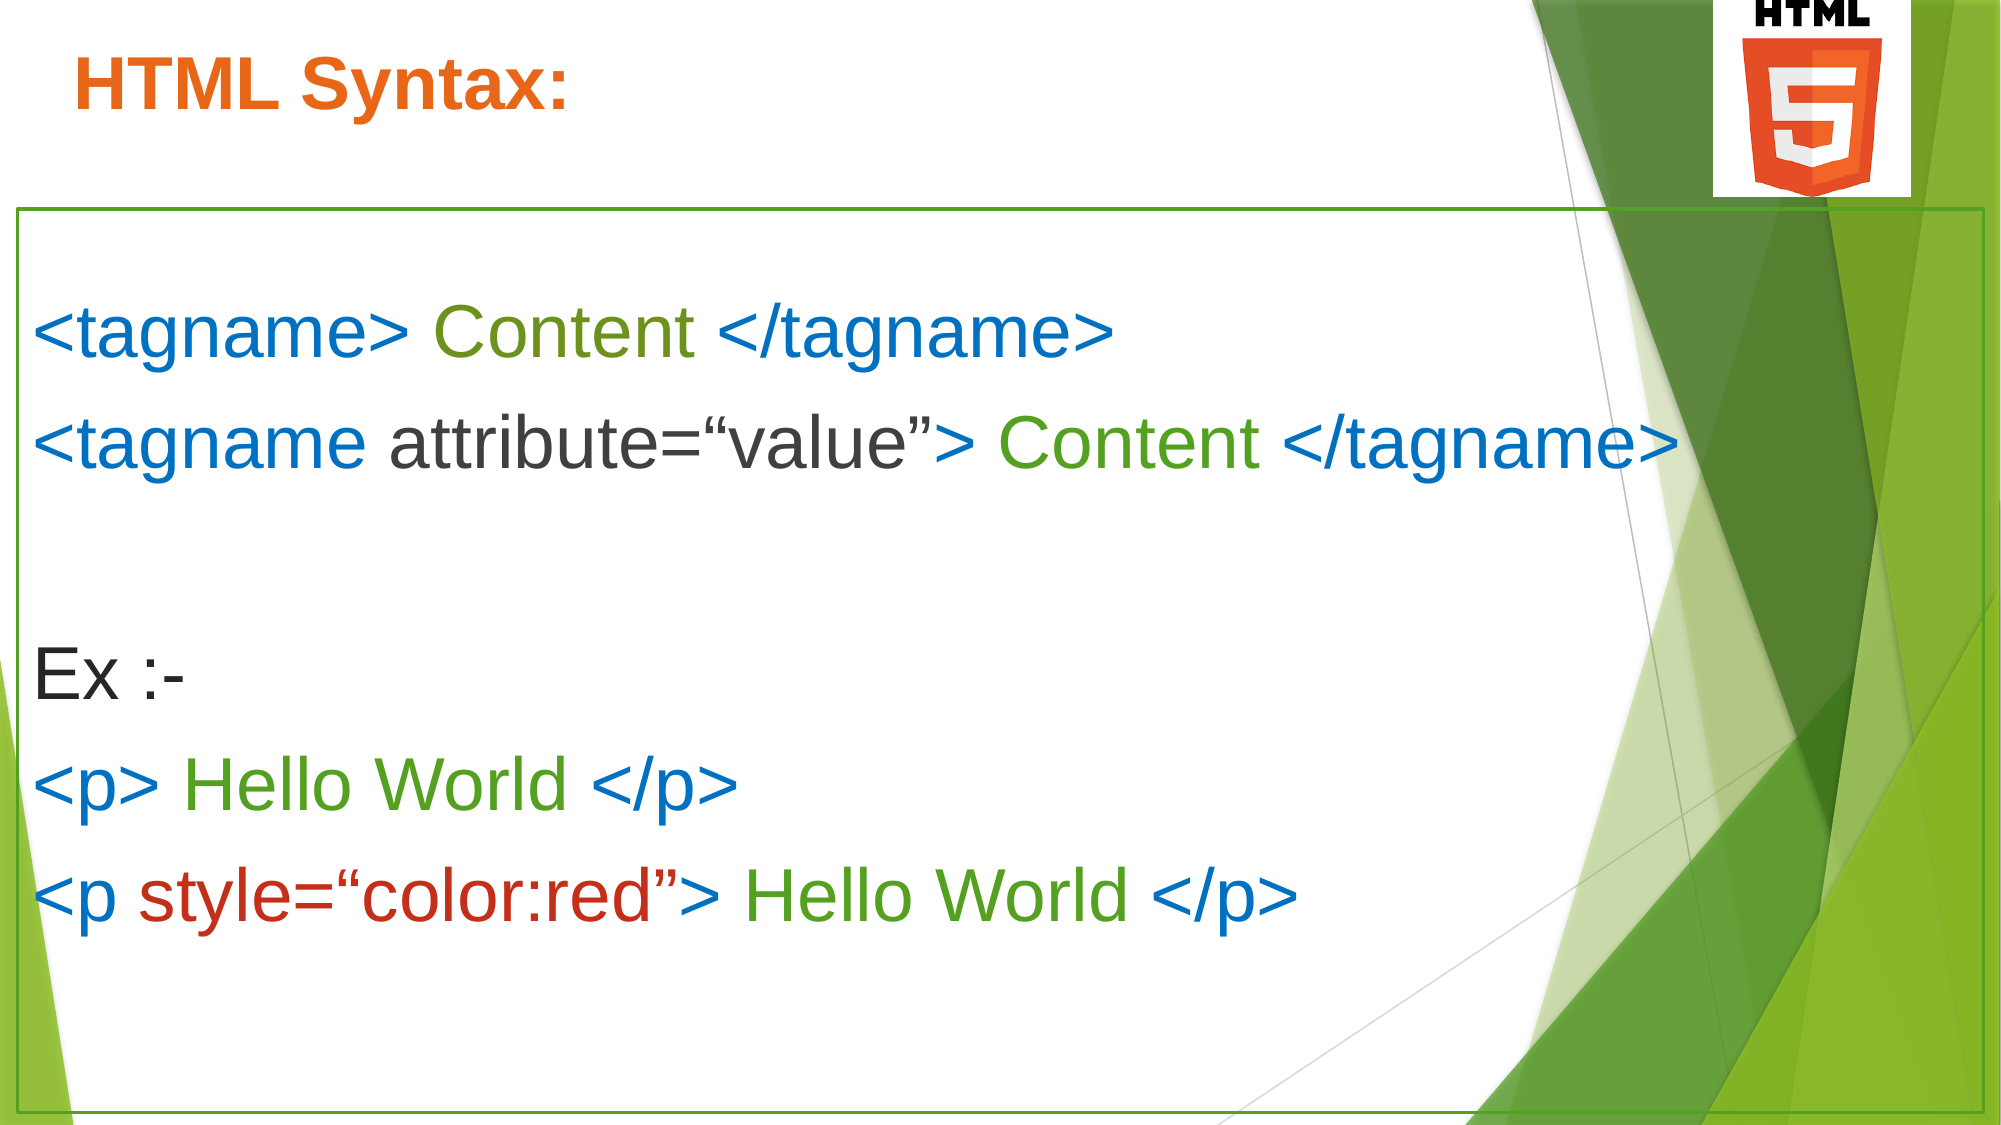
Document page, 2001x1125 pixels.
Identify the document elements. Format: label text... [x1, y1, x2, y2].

picture [1712, 0, 1911, 198]
list <tagname> Content </tagname> <tagname attribute=“value”> Content </tagname> Ex :- <p> Hello World </p> <p style=“color:red”> Hello World </p> [17, 209, 1984, 1113]
title HTML Syntax: [37, 26, 1673, 158]
